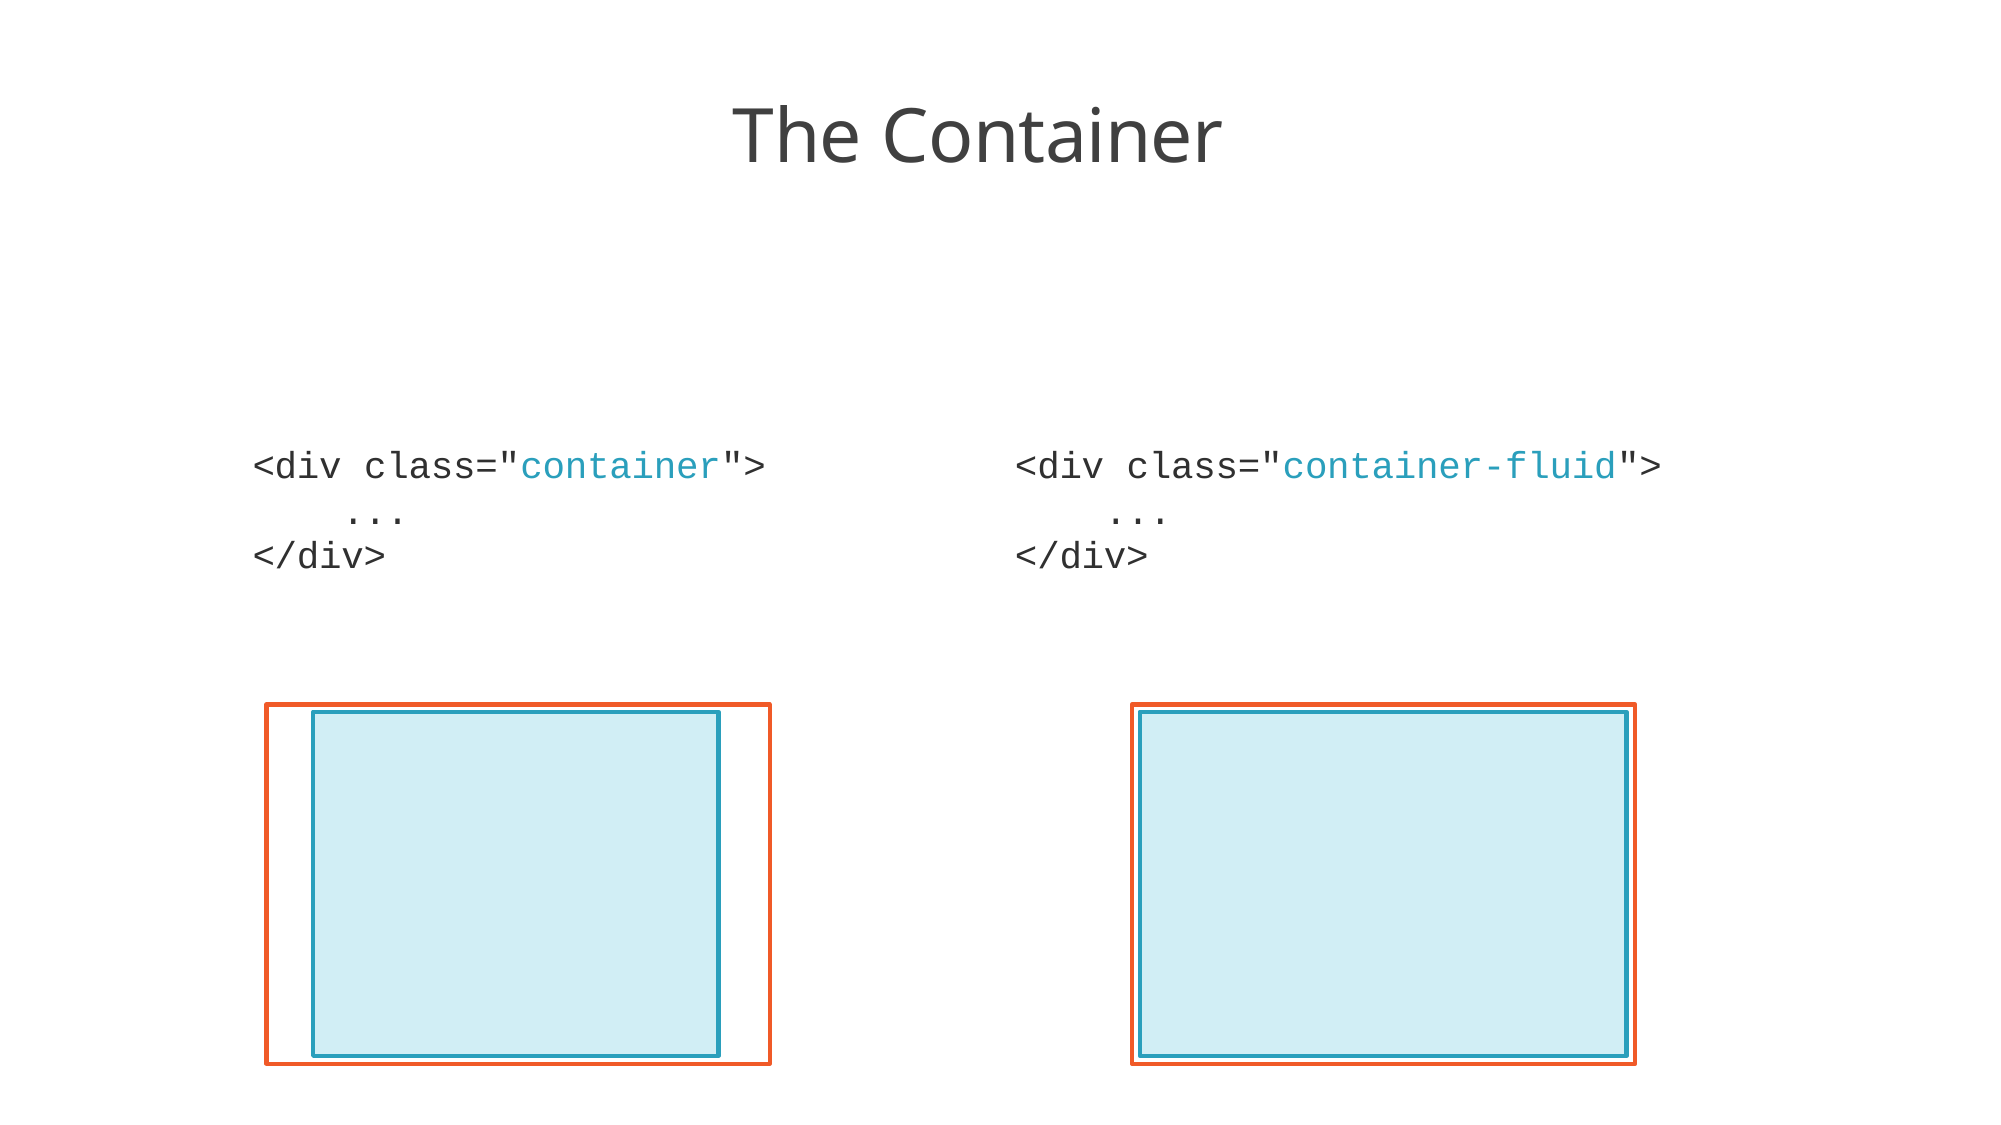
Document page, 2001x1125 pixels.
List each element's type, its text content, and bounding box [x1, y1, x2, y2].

title The Container [730, 84, 1255, 275]
slide_number [1440, 1046, 1900, 1103]
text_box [264, 702, 773, 1067]
text_box <div class="container"> ... </div> [250, 439, 770, 577]
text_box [1129, 702, 1638, 1067]
text_box <div class="container-fluid"> ... </div> [1012, 439, 1667, 577]
